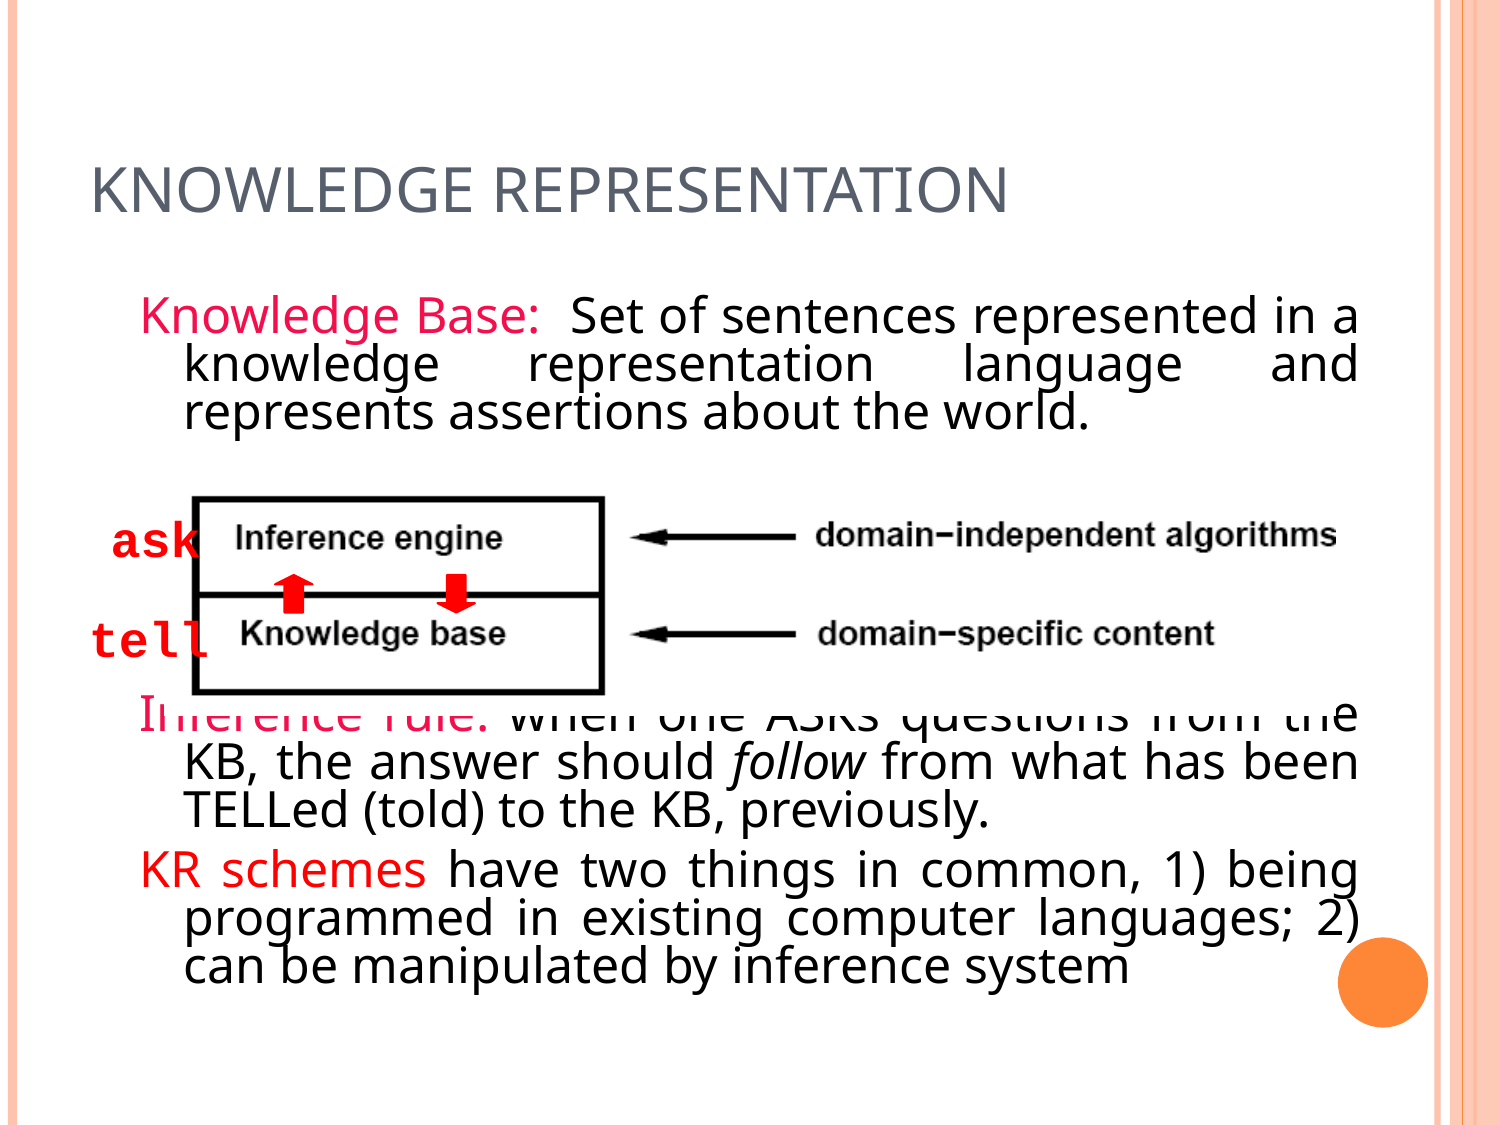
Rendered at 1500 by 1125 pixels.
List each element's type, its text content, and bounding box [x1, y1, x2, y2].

picture [164, 487, 1336, 716]
list Knowledge Base: Set of sentences represented in a knowledge representation language and represents assertions about the world. Inference rule: when one ASKs questions from the KB, the answer should follow from what has been TELLed (told) to the KB, previously. KR schemes have two things in common, 1) being programmed in existing computer languages; 2) can be manipulated by inference system [124, 287, 1376, 1100]
text_box tell [74, 599, 159, 675]
title KNOWLEDGE REPRESENTATION [75, 45, 1300, 233]
text_box ask [95, 499, 159, 575]
